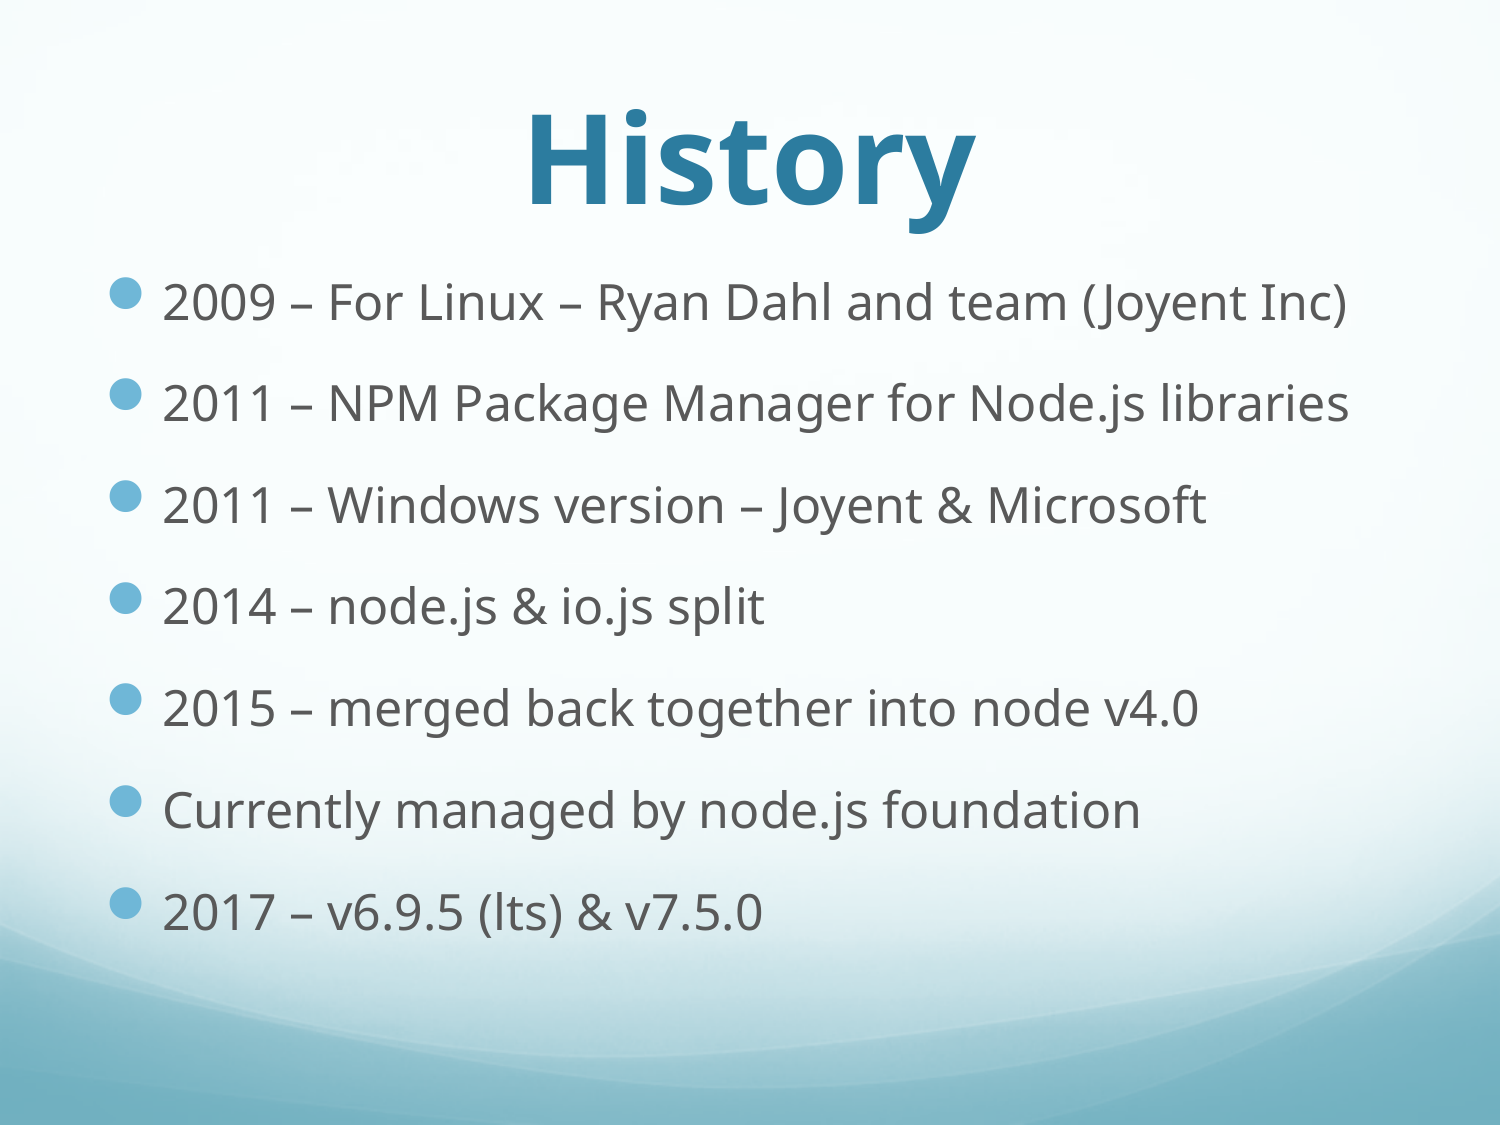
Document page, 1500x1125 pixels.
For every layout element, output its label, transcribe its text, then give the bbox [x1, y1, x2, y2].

title History [90, 17, 1410, 237]
list 2009 – For Linux – Ryan Dahl and team (Joyent Inc) 2011 – NPM Package Manager for Node.js libraries 2011 – Windows version – Joyent & Microsoft 2014 – node.js & io.js split 2015 – merged back together into node v4.0 Currently managed by node.js foundation 2017 – v6.9.5 (lts) & v7.5.0 [90, 262, 1410, 975]
